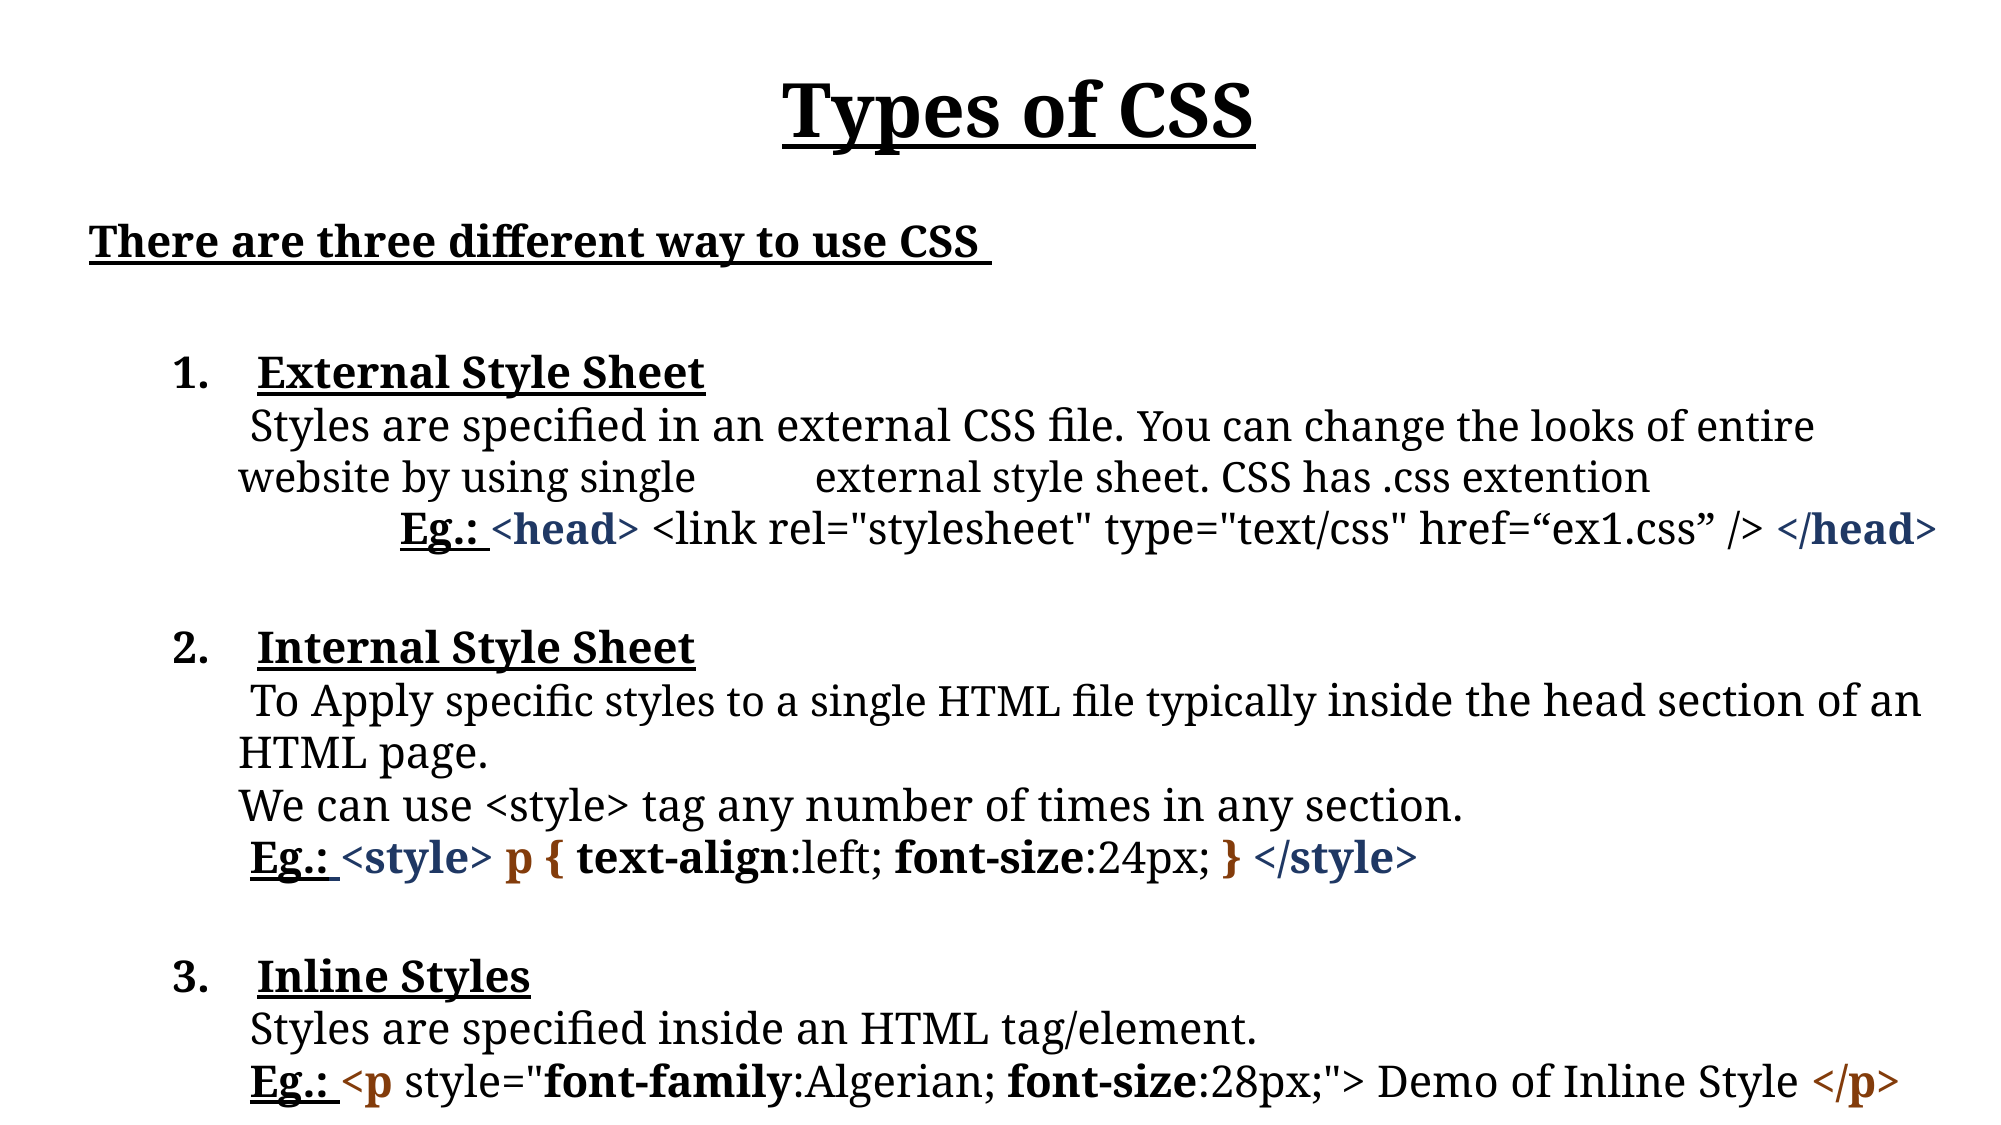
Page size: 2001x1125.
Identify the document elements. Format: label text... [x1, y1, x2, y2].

text_box There are three different way to use CSS External Style Sheet Styles are specified in an external CSS file. You can change the looks of entire website by using single external style sheet. CSS has .css extention Eg.: <head> <link rel="stylesheet" type="text/css" href=“ex1.css” /> </head> Internal Style Sheet To Apply specific styles to a single HTML file typically inside the head section of an HTML page. We can use <style> tag any number of times in any section. Eg.: <style> p { text-align:left; font-size:24px; } </style> Inline Styles Styles are specified inside an HTML tag/element. Eg.: <p style="font-family:Algerian; font-size:28px;"> Demo of Inline Style </p> [73, 206, 1965, 1125]
text_box Types of CSS [73, 59, 1965, 162]
